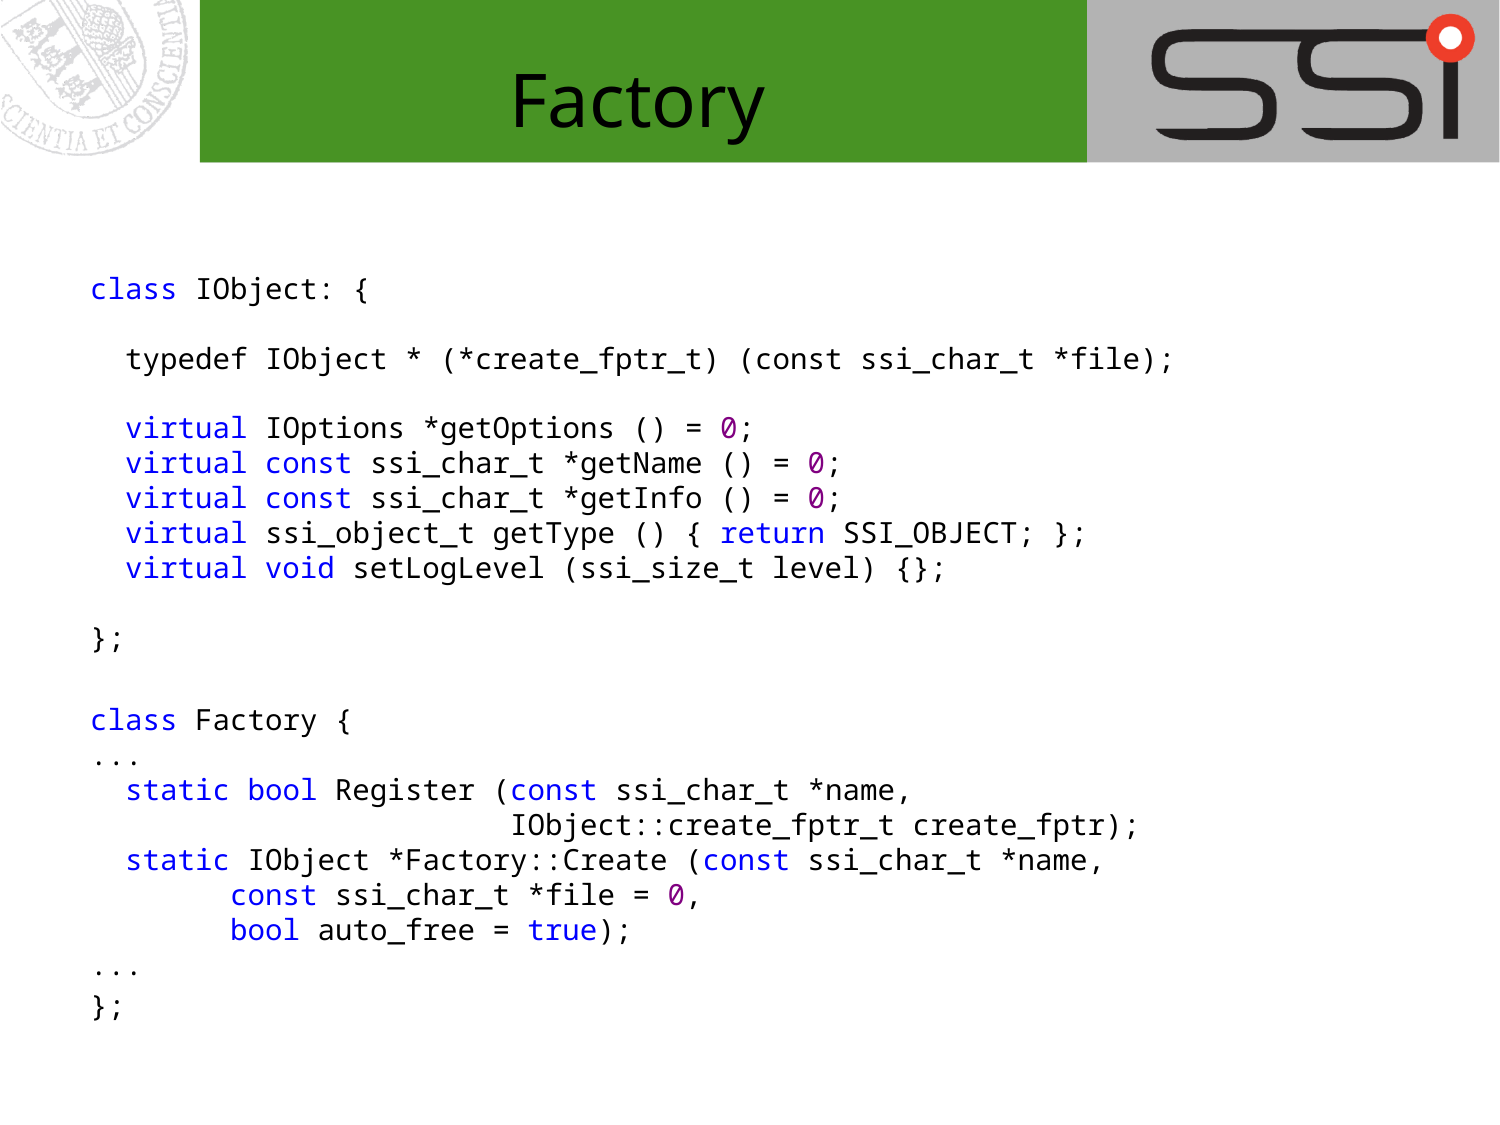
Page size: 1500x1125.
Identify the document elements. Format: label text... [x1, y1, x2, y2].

list class IObject: { typedef IObject * (*create_fptr_t) (const ssi_char_t *file); virtual IOptions *getOptions () = 0; virtual const ssi_char_t *getName () = 0; virtual const ssi_char_t *getInfo () = 0; virtual ssi_object_t getType () { return SSI_OBJECT; }; virtual void setLogLevel (ssi_size_t level) {}; }; class Factory { ... static bool Register (const ssi_char_t *name, IObject::create_fptr_t create_fptr); static IObject *Factory::Create (const ssi_char_t *name, const ssi_char_t *file = 0, bool auto_free = true); ... }; [75, 262, 1425, 950]
picture [1149, 12, 1476, 141]
title Factory [200, 45, 1075, 150]
picture [0, 0, 188, 156]
